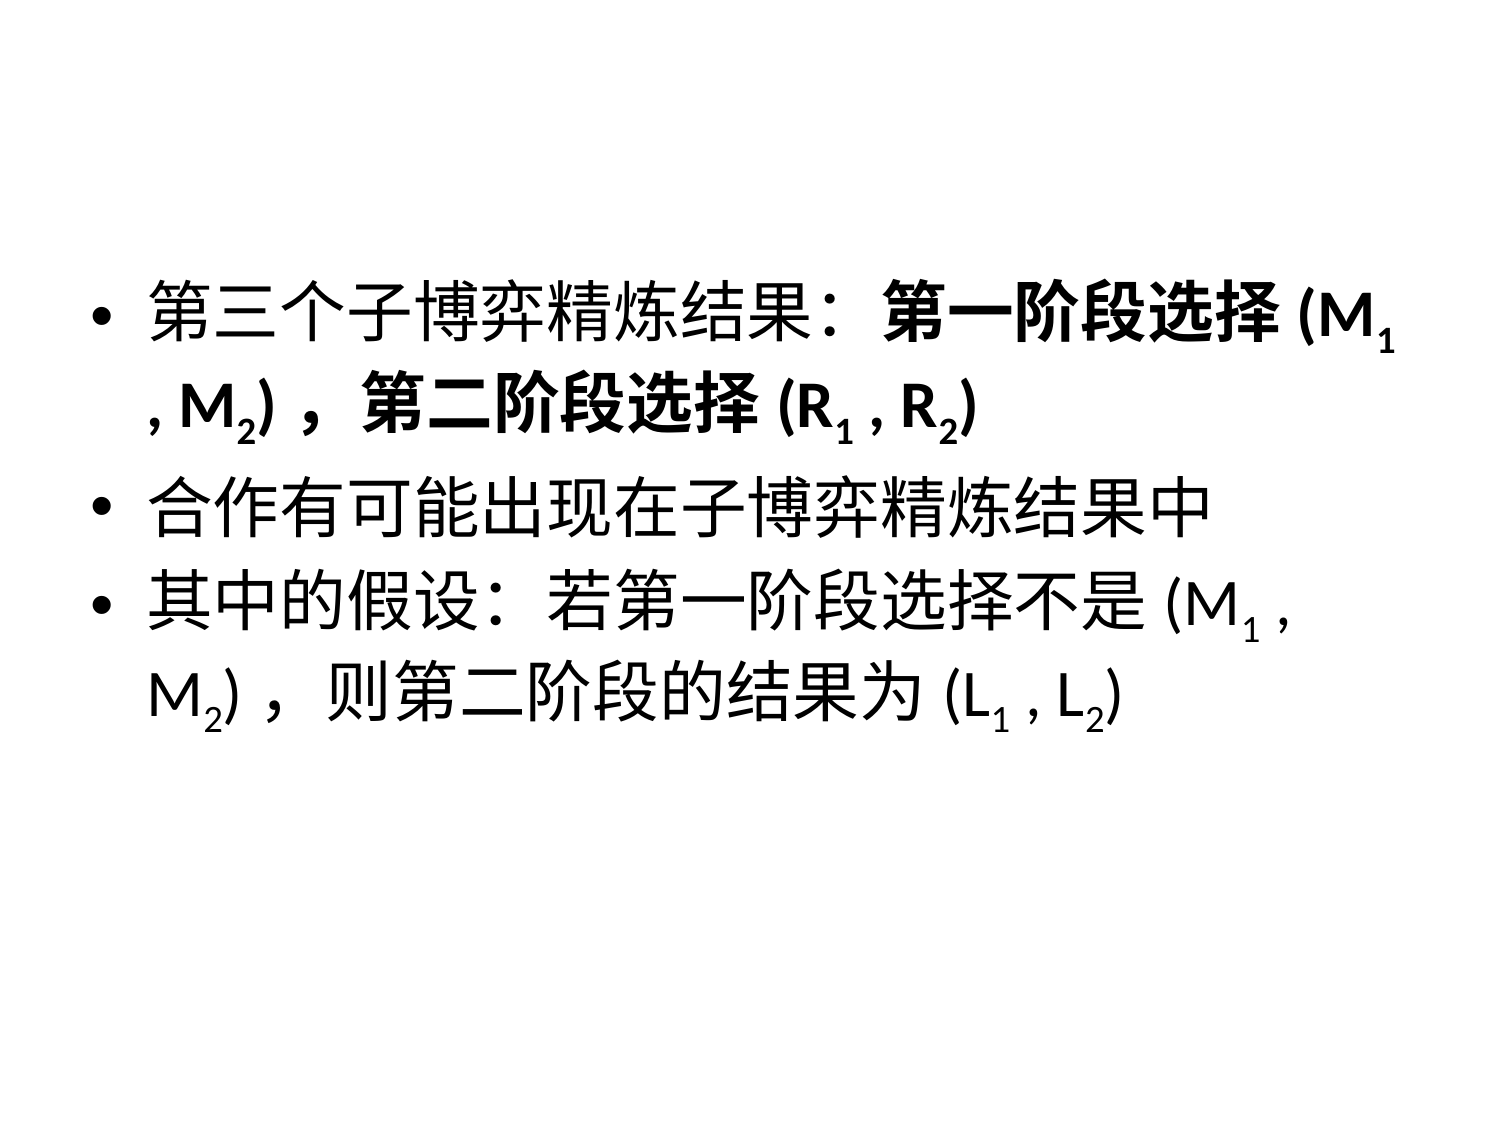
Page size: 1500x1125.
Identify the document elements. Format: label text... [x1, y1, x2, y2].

list 第三个子博弈精炼结果：第一阶段选择(M1 , M2)，第二阶段选择(R1 , R2) 合作有可能出现在子博弈精炼结果中 其中的假设：若第一阶段选择不是(M1 , M2)，则第二阶段的结果为(L1 , L2) [75, 262, 1425, 1005]
